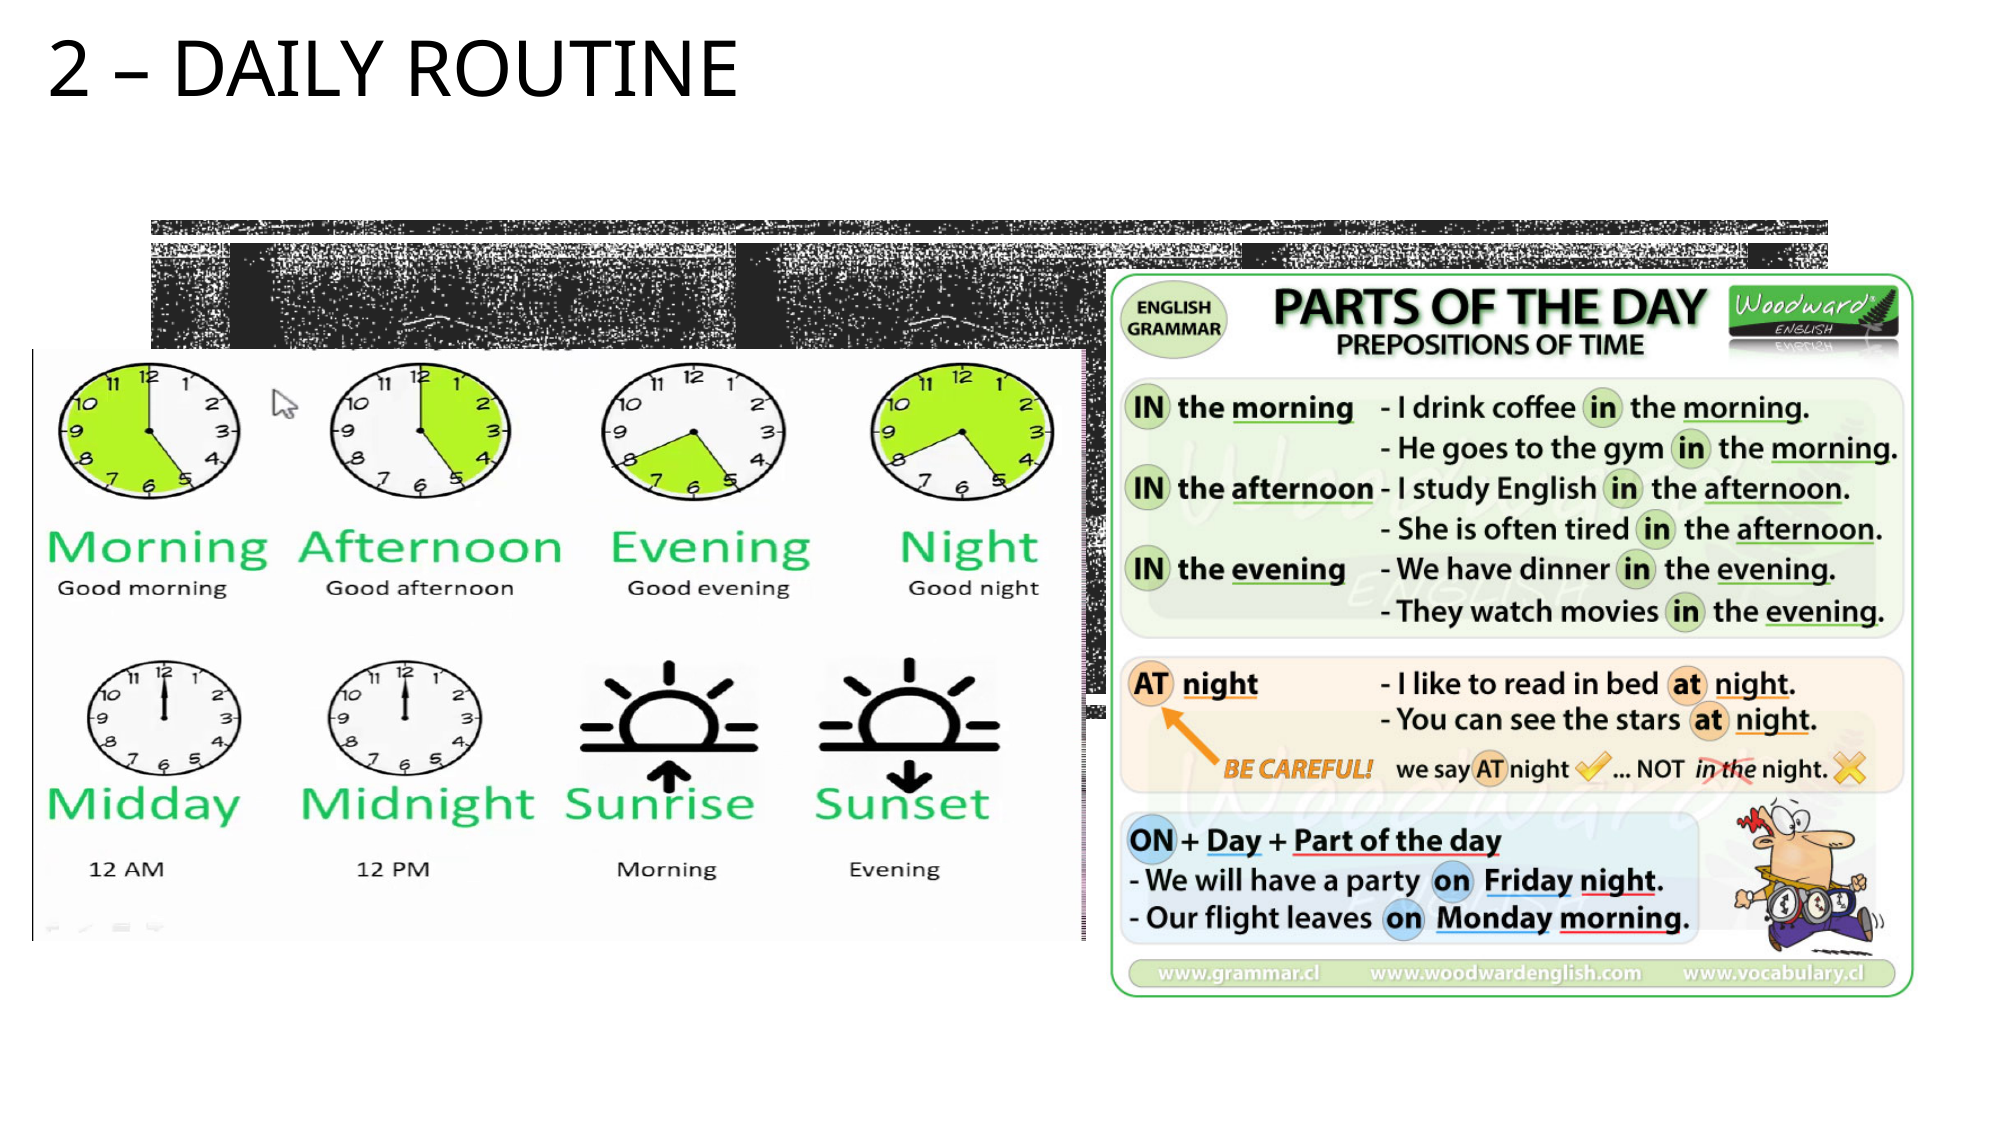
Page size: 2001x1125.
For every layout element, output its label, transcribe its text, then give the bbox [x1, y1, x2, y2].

picture [1106, 269, 1918, 1002]
text_box 2 – daily routine [32, 29, 921, 119]
picture [32, 349, 1086, 941]
